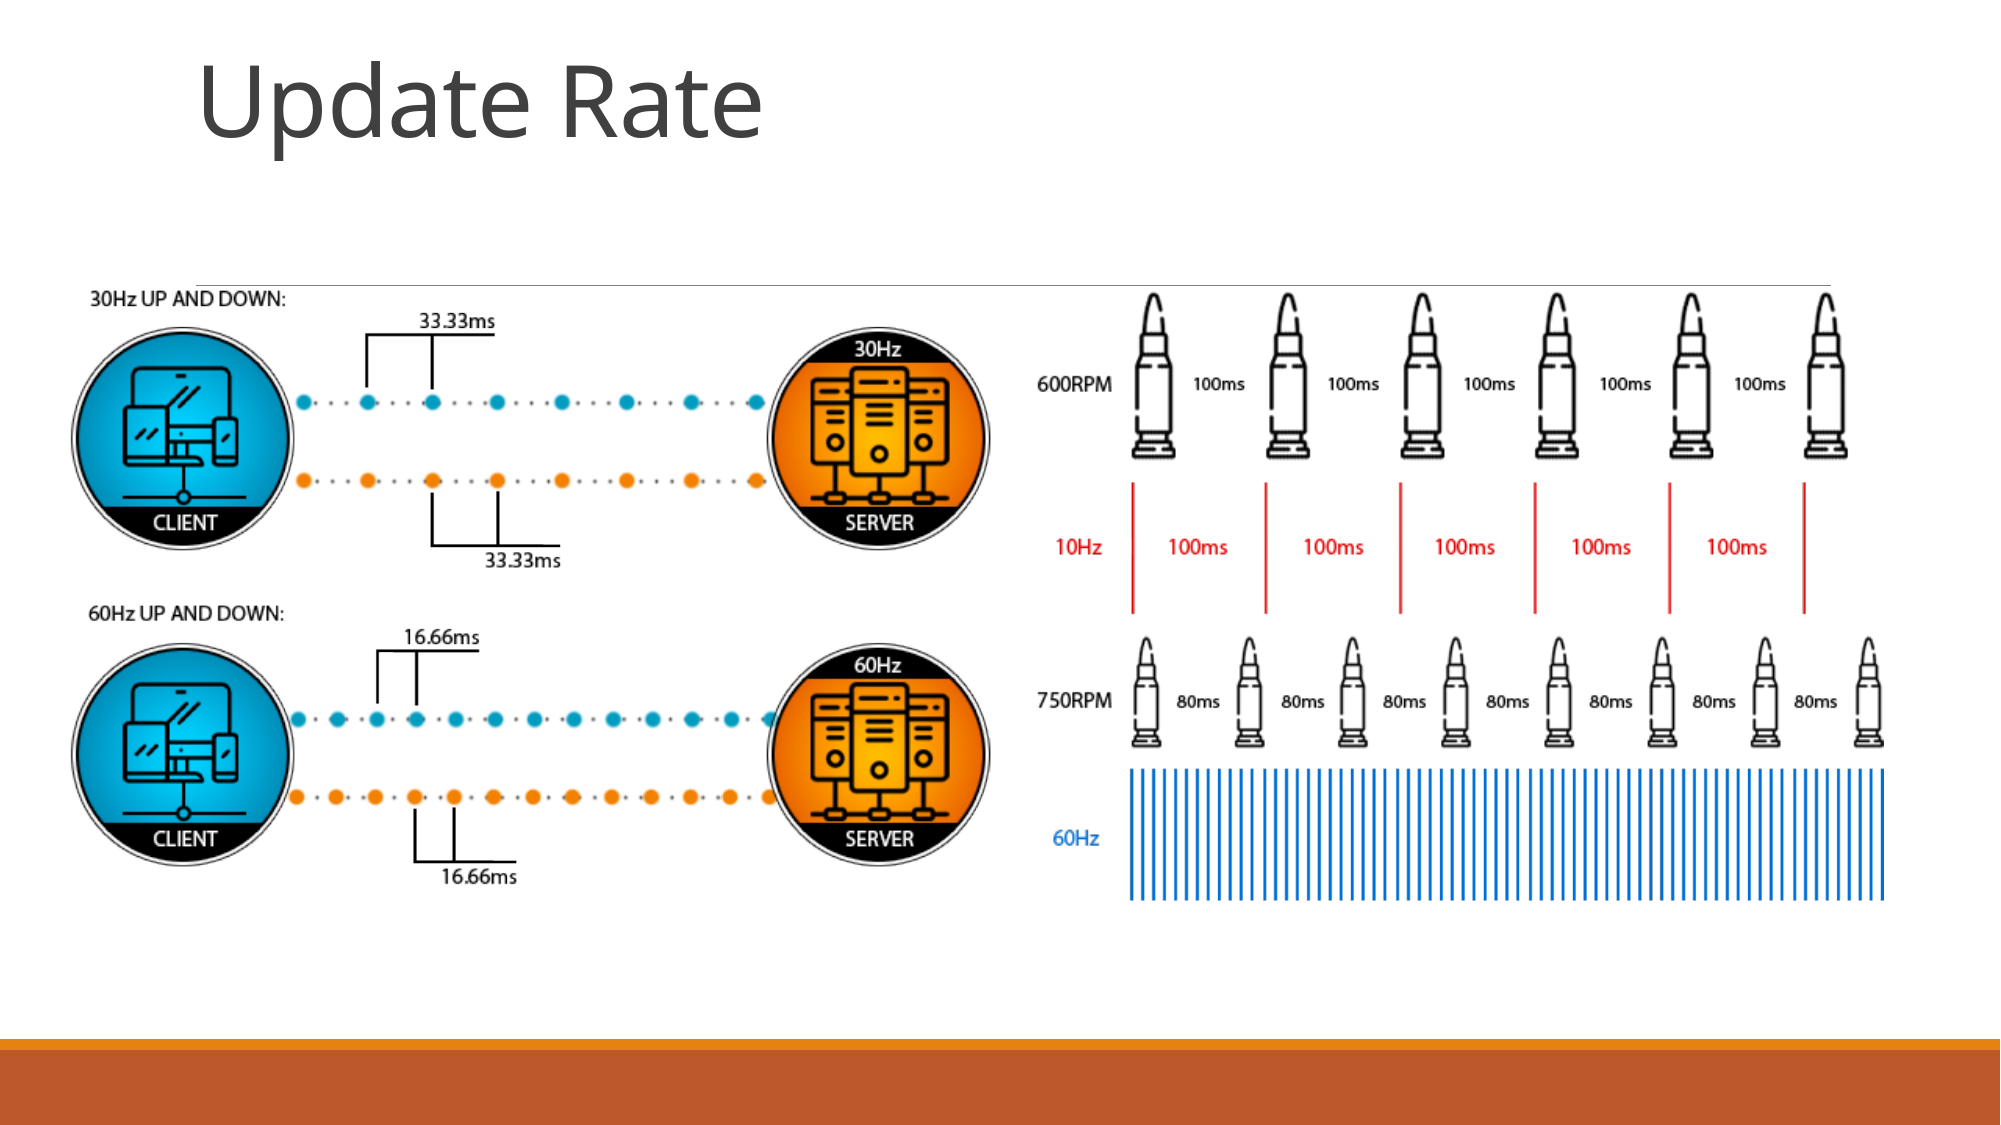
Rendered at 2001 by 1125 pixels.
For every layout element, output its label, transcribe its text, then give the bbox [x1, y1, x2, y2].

picture [61, 265, 1885, 911]
title Update Rate [180, 47, 1830, 281]
